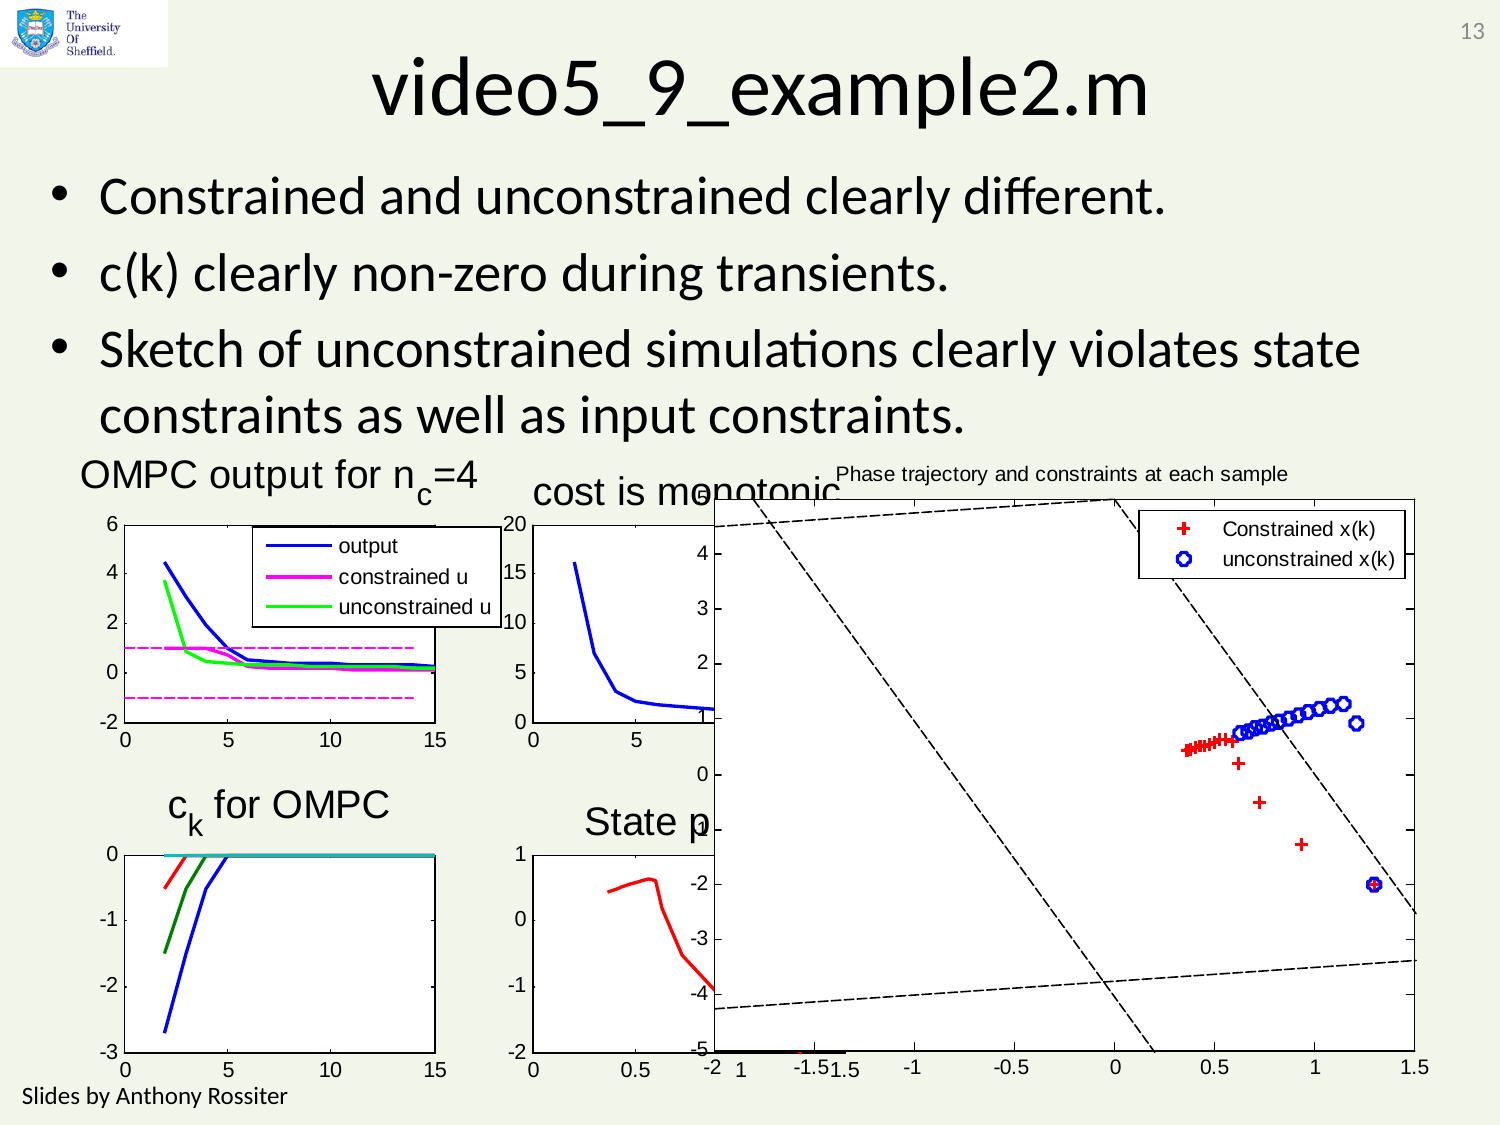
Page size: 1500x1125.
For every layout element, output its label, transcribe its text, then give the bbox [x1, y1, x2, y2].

list Constrained and unconstrained clearly different. c(k) clearly non-zero during transients. Sketch of unconstrained simulations clearly violates state constraints as well as input constraints. [35, 152, 1465, 446]
picture [3, 432, 1500, 1125]
slide_number 13 [1335, 0, 1500, 60]
title video5_9_example2.m [105, 23, 1418, 141]
picture [0, 0, 168, 67]
